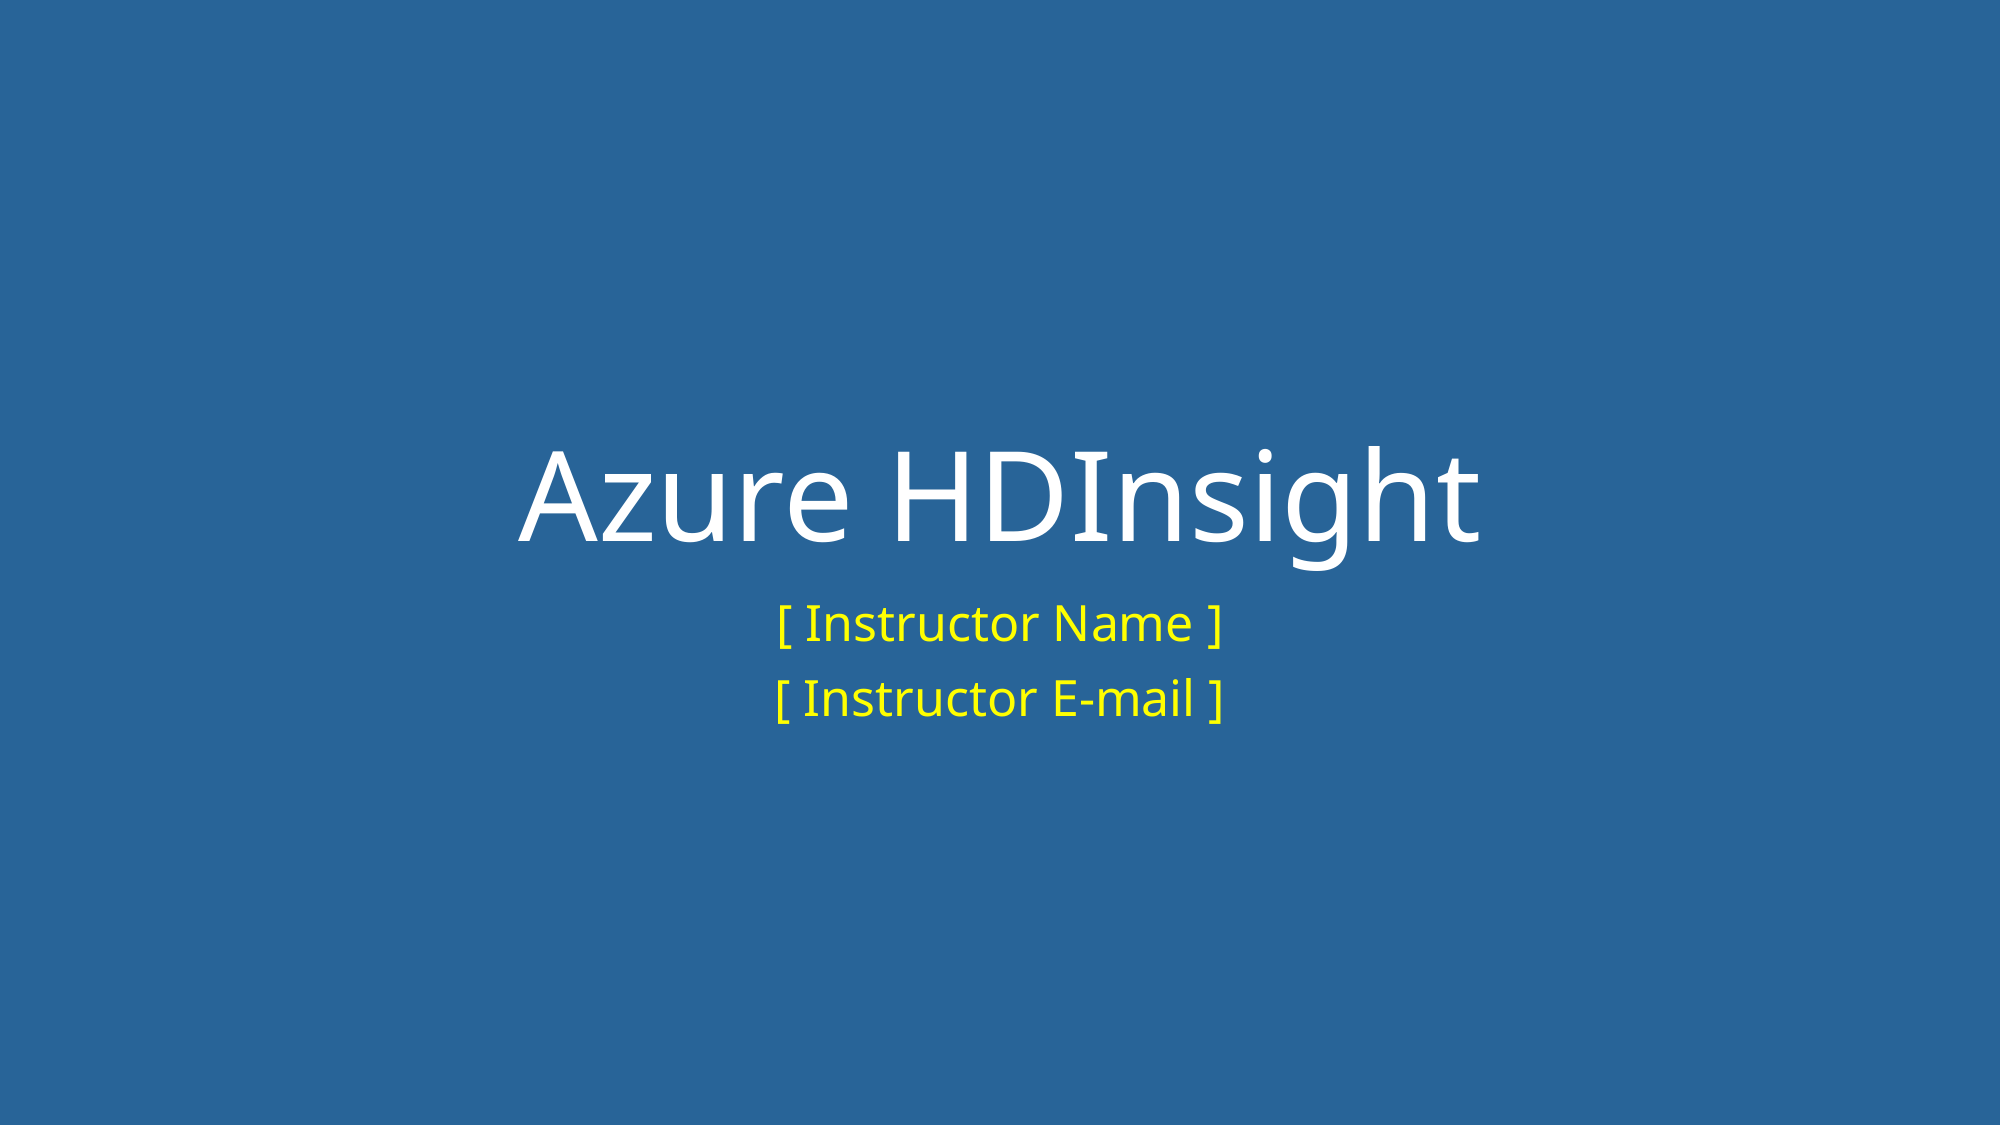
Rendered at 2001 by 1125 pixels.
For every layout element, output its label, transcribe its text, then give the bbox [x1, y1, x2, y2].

subtitle [ Instructor Name ] [ Instructor E-mail ] [249, 590, 1750, 863]
title Azure HDInsight [249, 184, 1750, 576]
